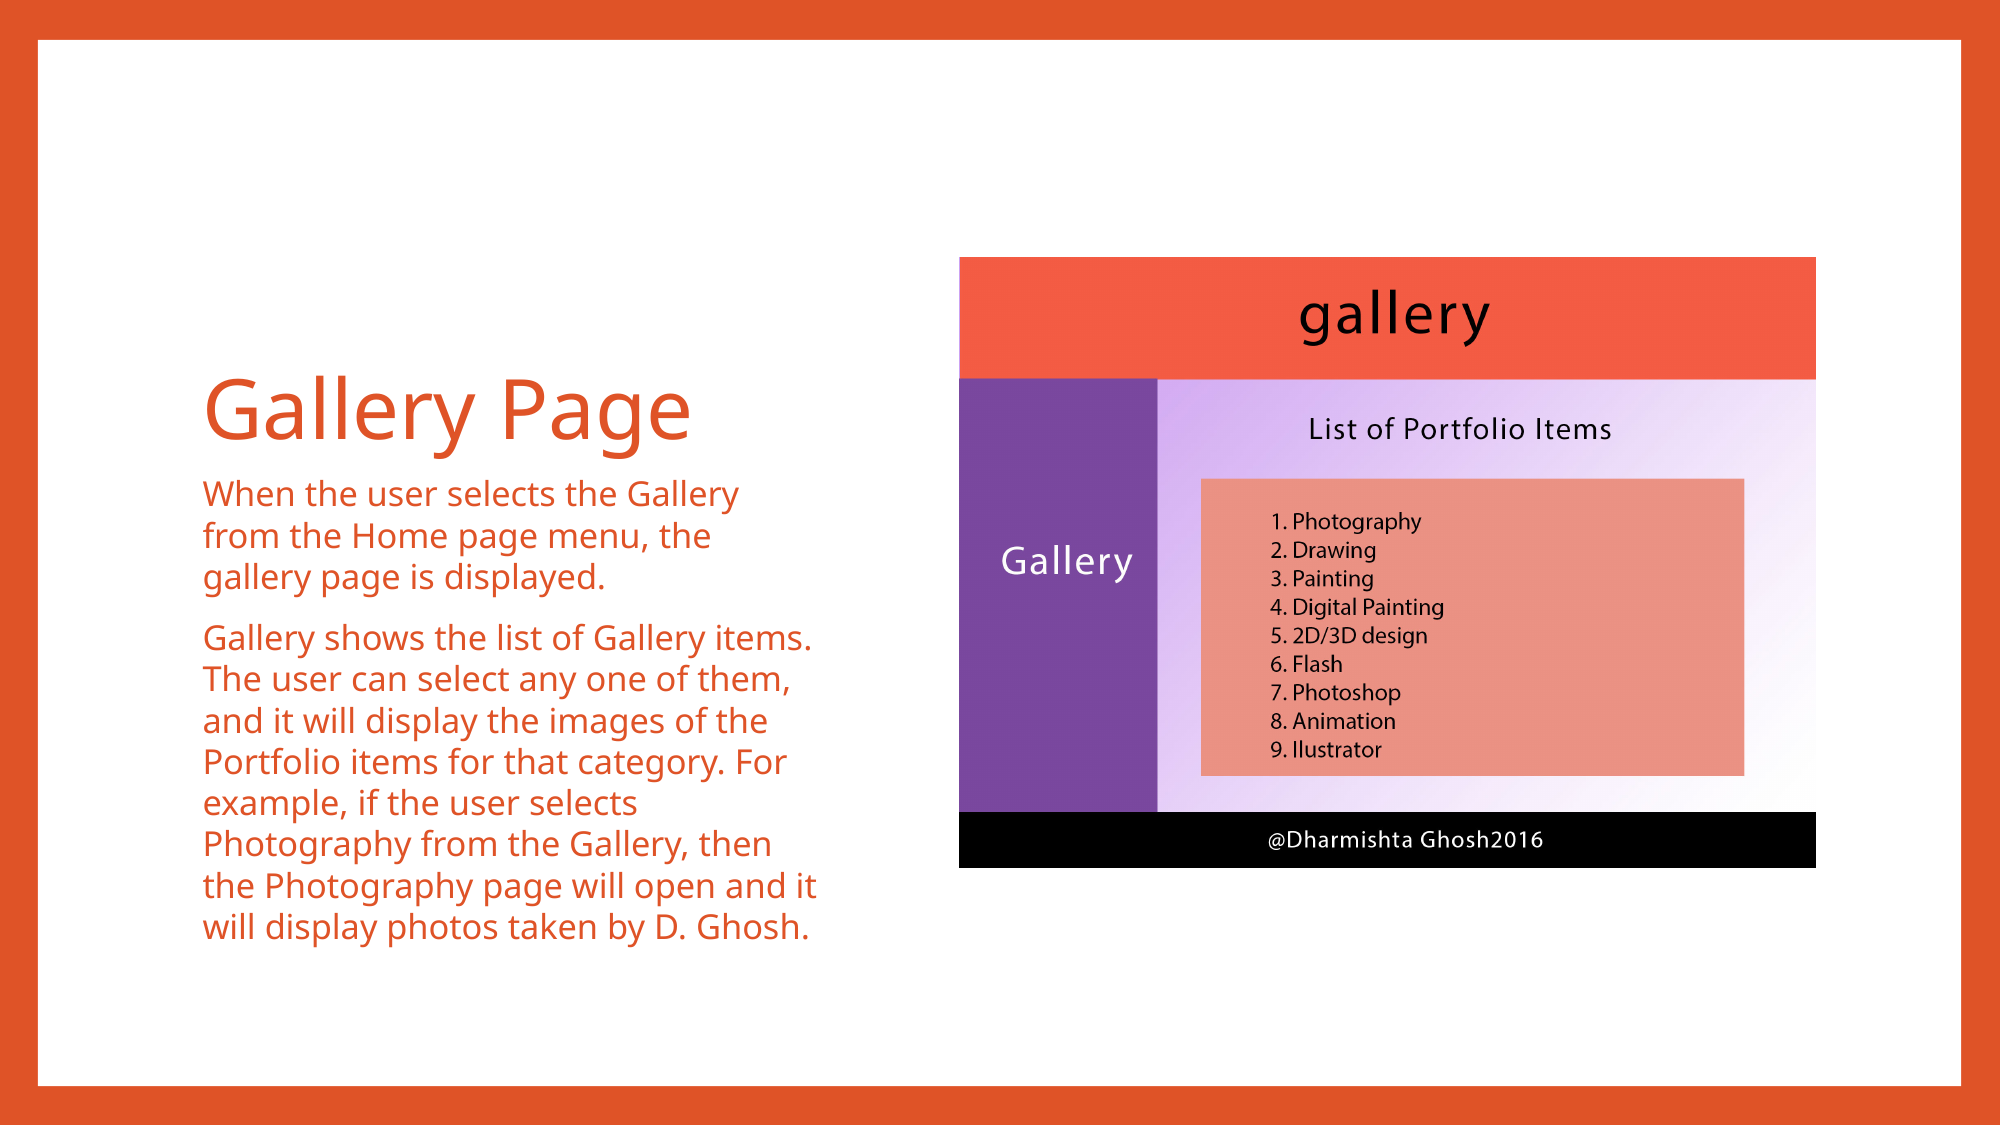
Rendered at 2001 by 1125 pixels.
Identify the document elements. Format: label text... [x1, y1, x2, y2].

list When the user selects the Gallery from the Home page menu, the gallery page is displayed. Gallery shows the list of Gallery items. The user can select any one of them, and it will display the images of the Portfolio items for that category. For example, if the user selects Photography from the Gallery, then the Photography page will open and it will display photos taken by D. Ghosh. [187, 464, 833, 960]
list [959, 256, 1816, 869]
title Gallery Page [187, 179, 833, 464]
